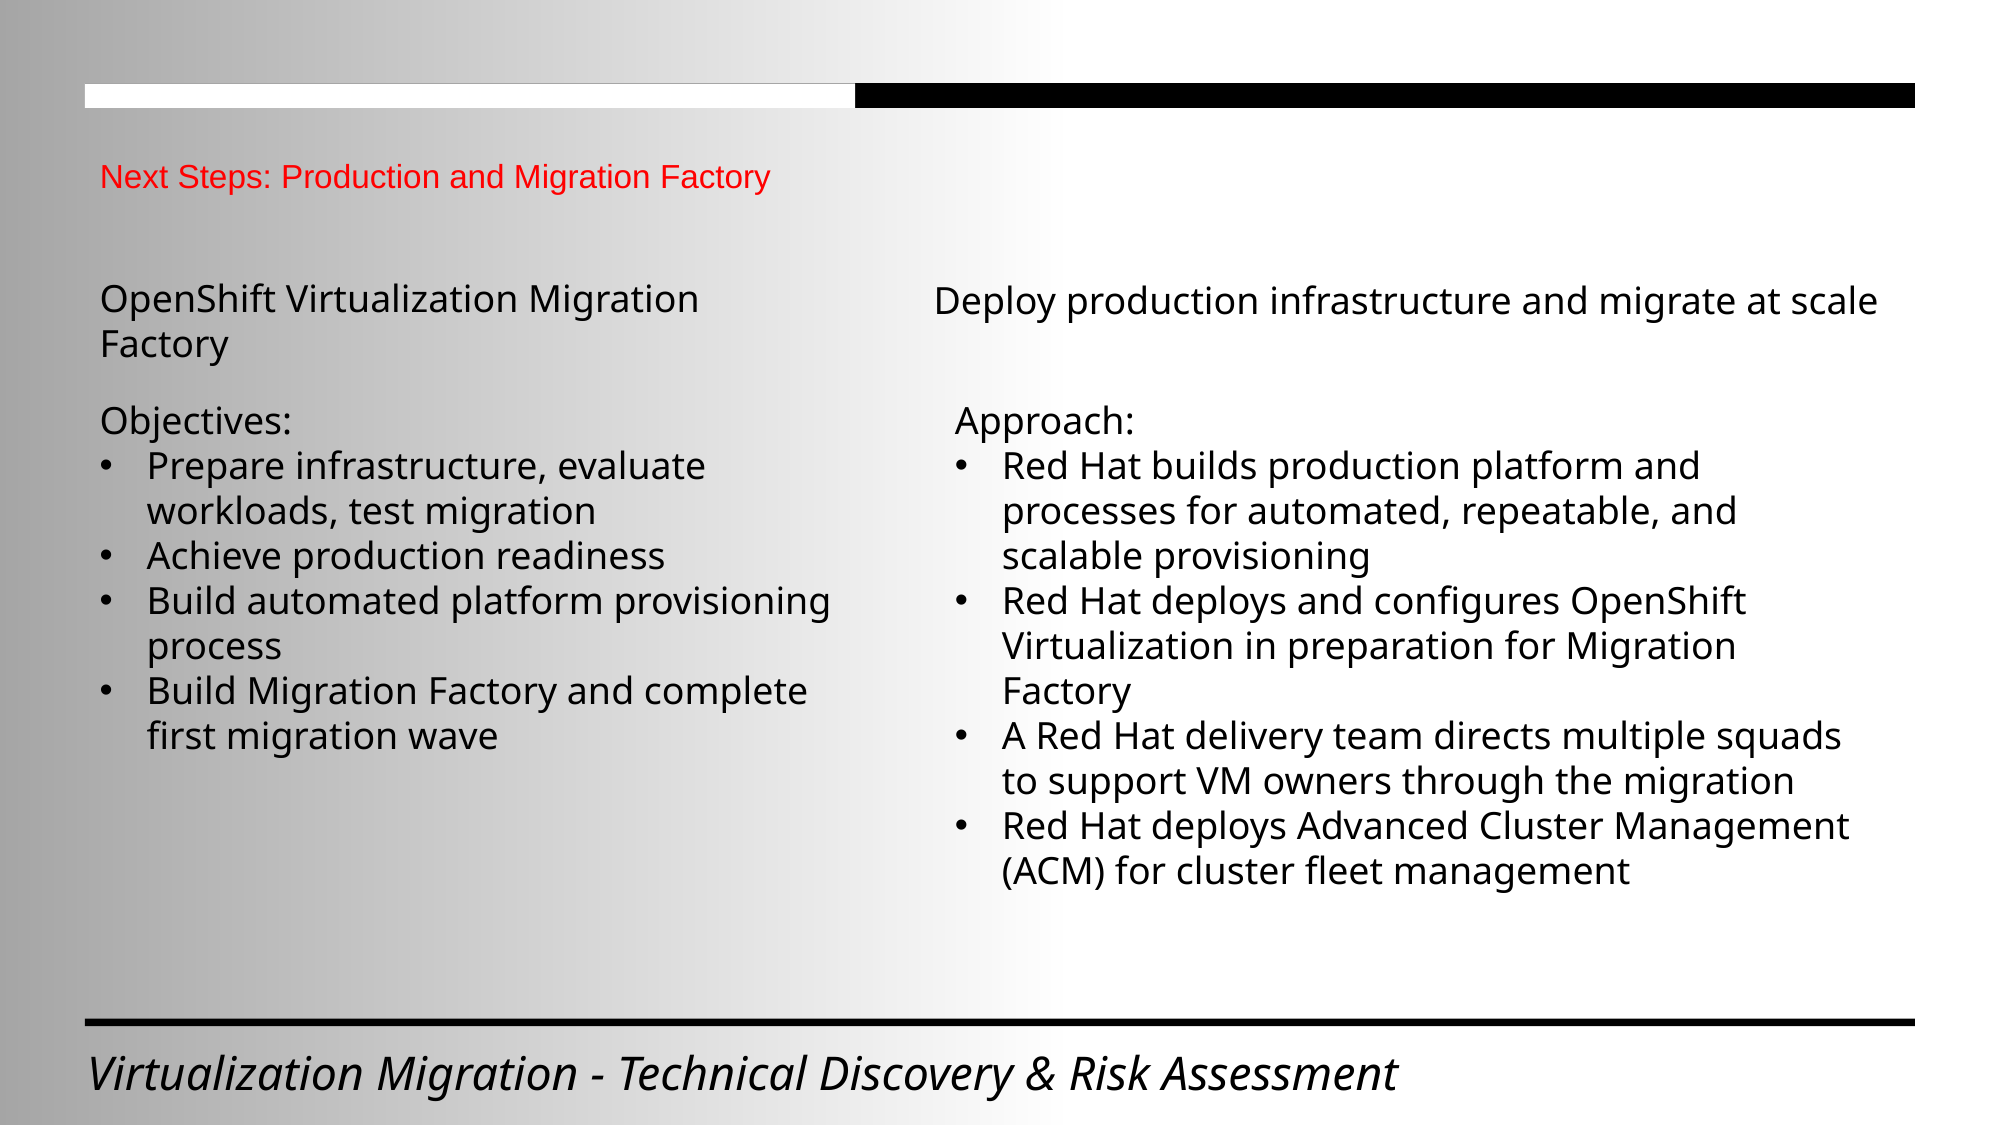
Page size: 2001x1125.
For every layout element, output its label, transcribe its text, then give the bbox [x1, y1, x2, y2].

text_box [0, 0, 1070, 1125]
text_box Next Steps: Production and Migration Factory [84, 140, 799, 211]
text_box [83, 82, 857, 109]
text_box Objectives: Prepare infrastructure, evaluate workloads, test migration Achieve production readiness Build automated platform provisioning process Build Migration Factory and complete first migration wave [84, 389, 856, 765]
text_box OpenShift Virtualization Migration Factory [84, 268, 834, 373]
text_box [1070, 0, 2000, 1125]
text_box Approach: Red Hat builds production platform and processes for automated, repeatable, and scalable provisioning Red Hat deploys and configures OpenShift Virtualization in preparation for Migration Factory A Red Hat delivery team directs multiple squads to support VM owners through the migration Red Hat deploys Advanced Cluster Management (ACM) for cluster fleet management [940, 389, 1889, 900]
subtitle Virtualization Migration - Technical Discovery & Risk Assessment [71, 976, 1507, 1108]
text_box Deploy production infrastructure and migrate at scale [918, 269, 1902, 330]
